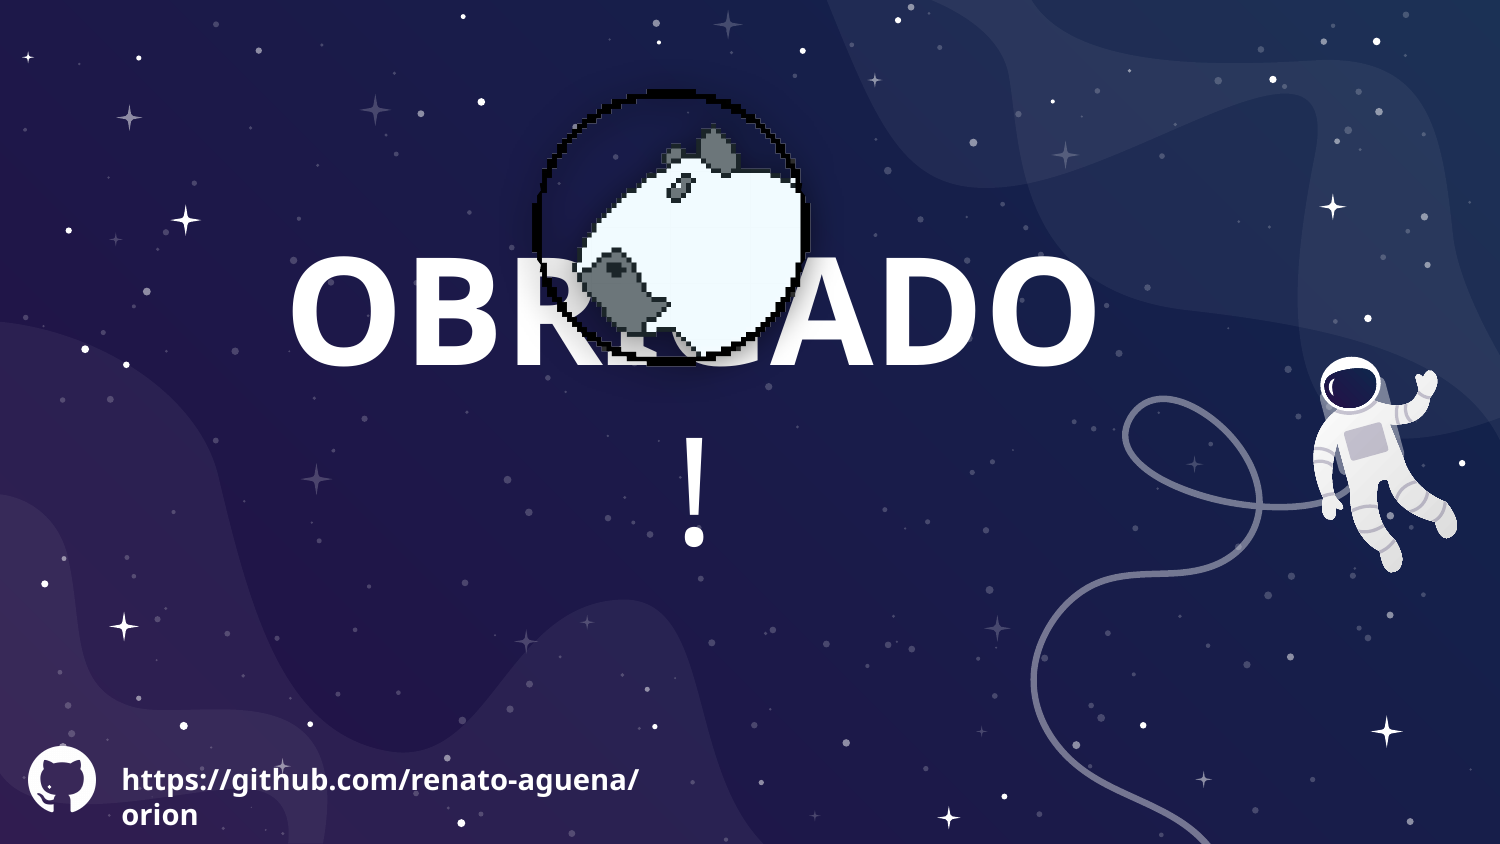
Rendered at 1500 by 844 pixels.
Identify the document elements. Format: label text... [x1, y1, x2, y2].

text_box OBRIGADO! [264, 385, 1025, 576]
text_box https://github.com/renato-aguena/orion [106, 754, 695, 839]
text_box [1030, 351, 1457, 844]
picture [512, 59, 830, 396]
picture [28, 745, 96, 813]
